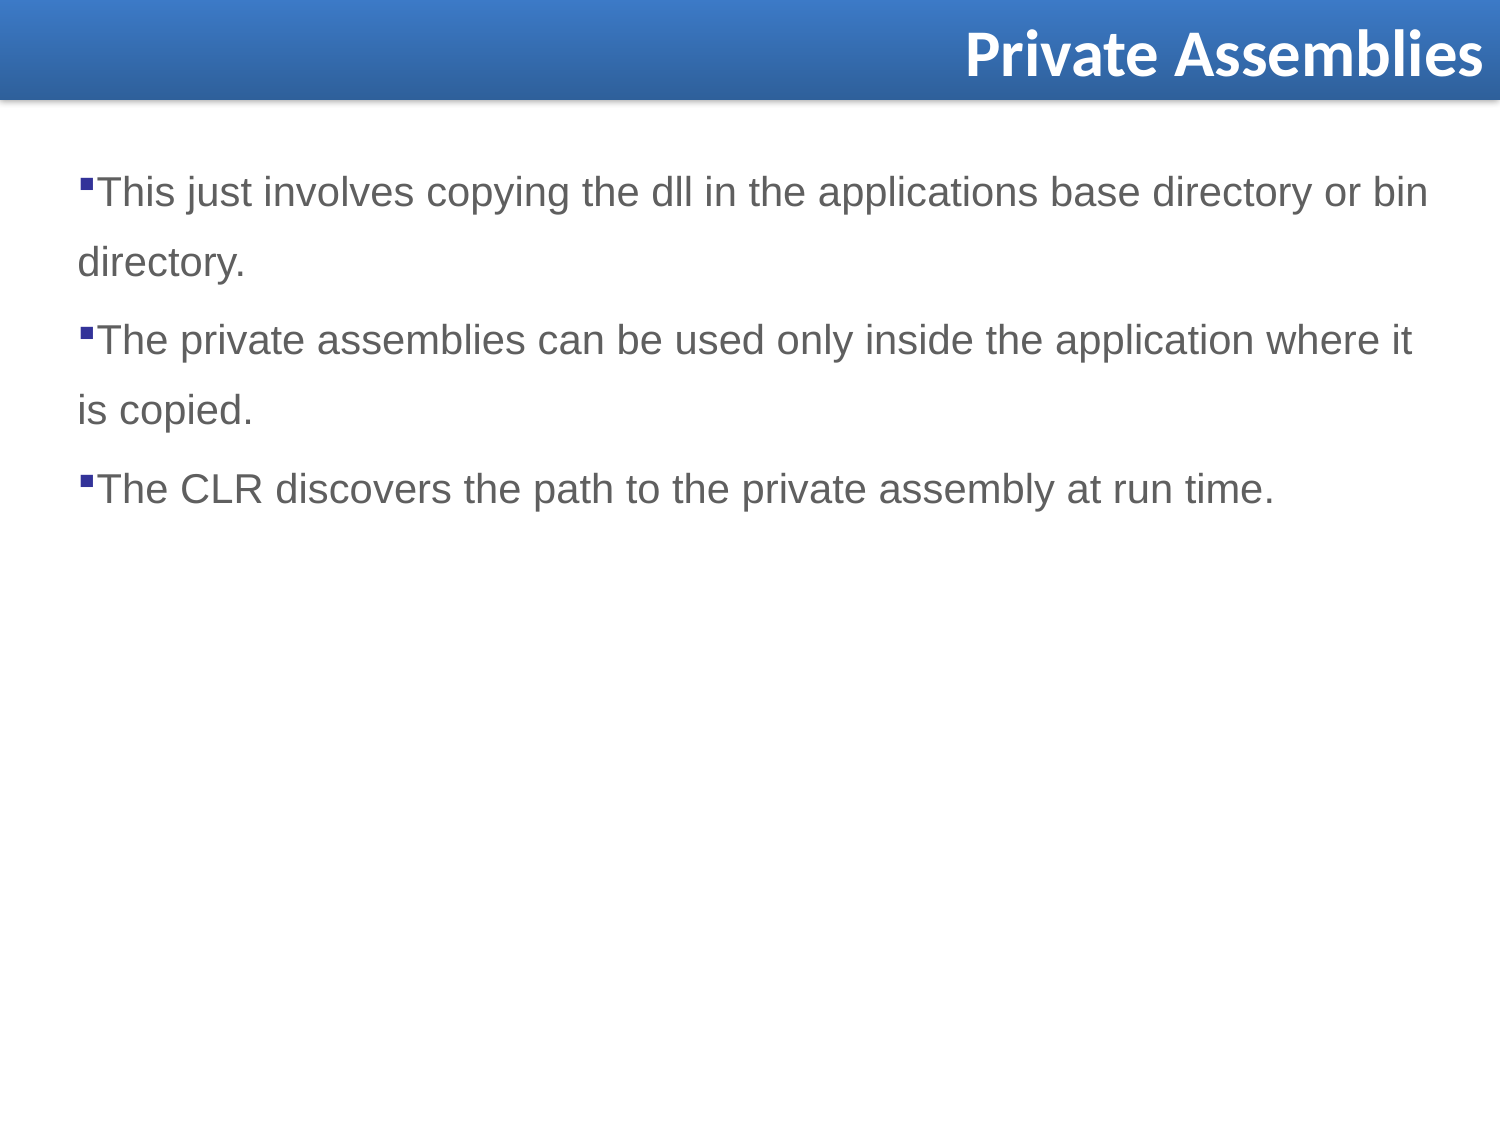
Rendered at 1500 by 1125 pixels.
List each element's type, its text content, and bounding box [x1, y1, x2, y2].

text_box Private Assemblies [0, 0, 1500, 100]
text_box This just involves copying the dll in the applications base directory or bin directory. The private assemblies can be used only inside the application where it is copied. The CLR discovers the path to the private assembly at run time. [62, 137, 1450, 1038]
